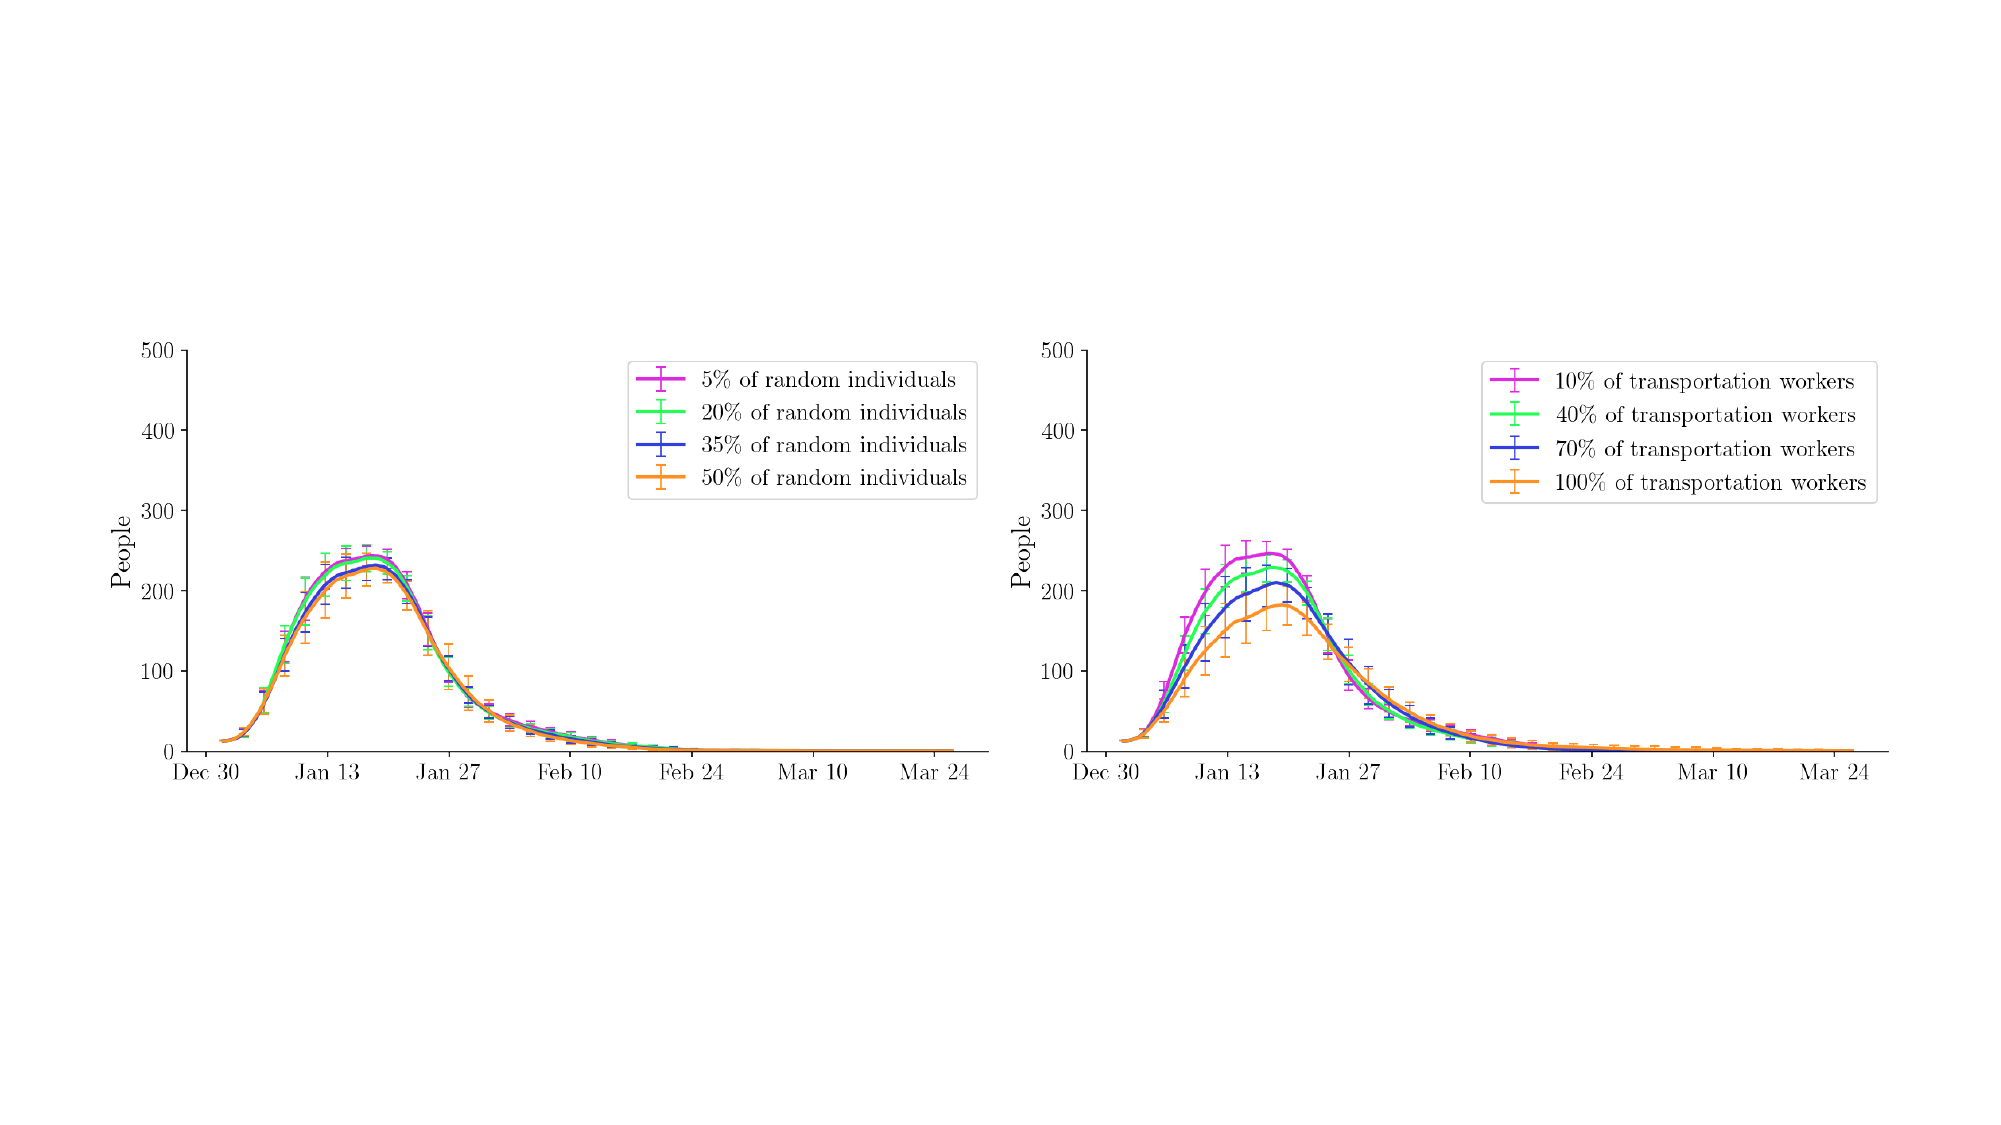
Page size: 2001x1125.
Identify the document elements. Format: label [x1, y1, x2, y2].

picture [99, 330, 1900, 795]
